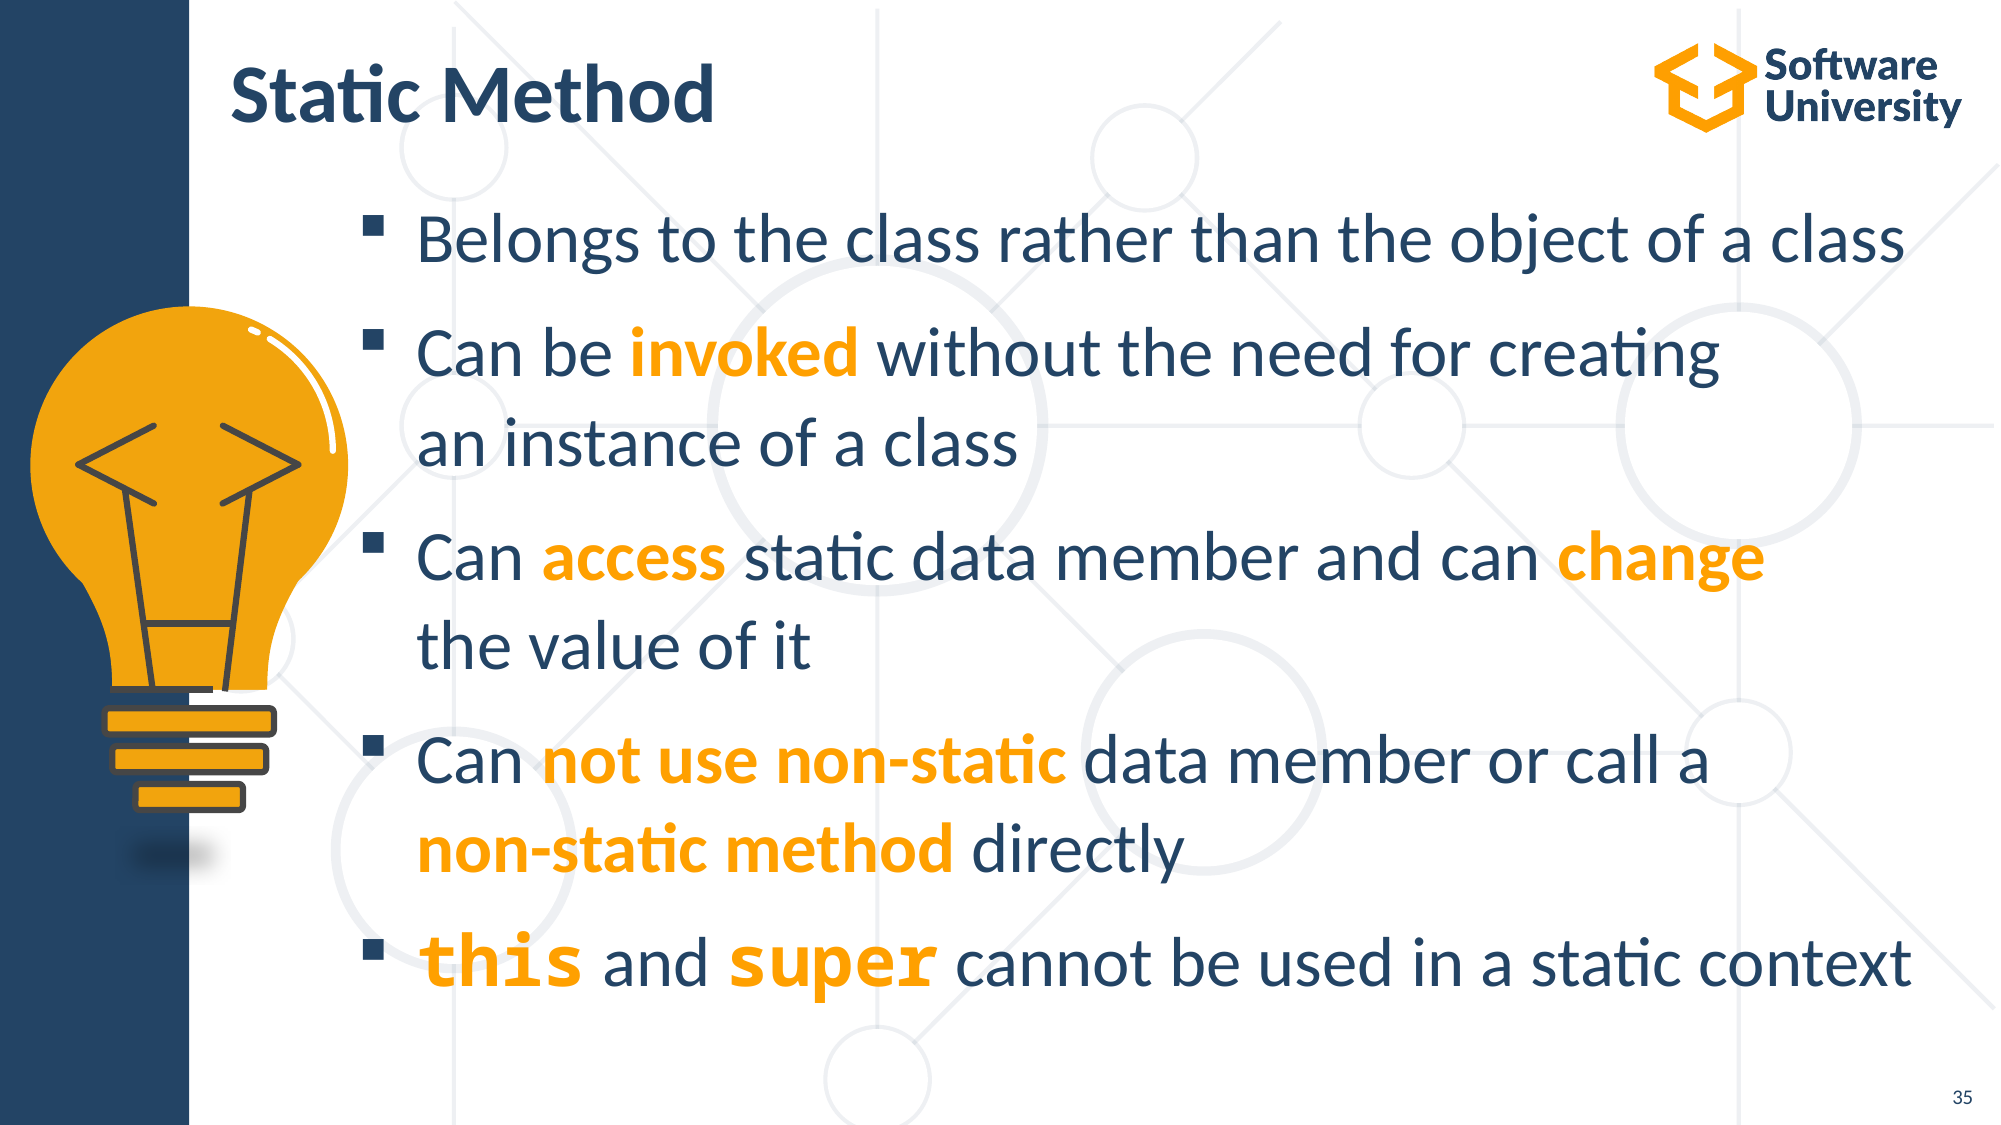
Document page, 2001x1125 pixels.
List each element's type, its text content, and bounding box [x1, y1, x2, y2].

text_box 35 [1927, 1067, 1989, 1117]
picture [1641, 31, 1973, 145]
list Belongs to the class rather than the object of a class Can be invoked without the need for creating an instance of a class Can access static data member and can change the value of it Can not use non-static data member or call a non-static method directly this and super cannot be used in a static context [339, 181, 1960, 1092]
title Static Method [212, 16, 1628, 162]
